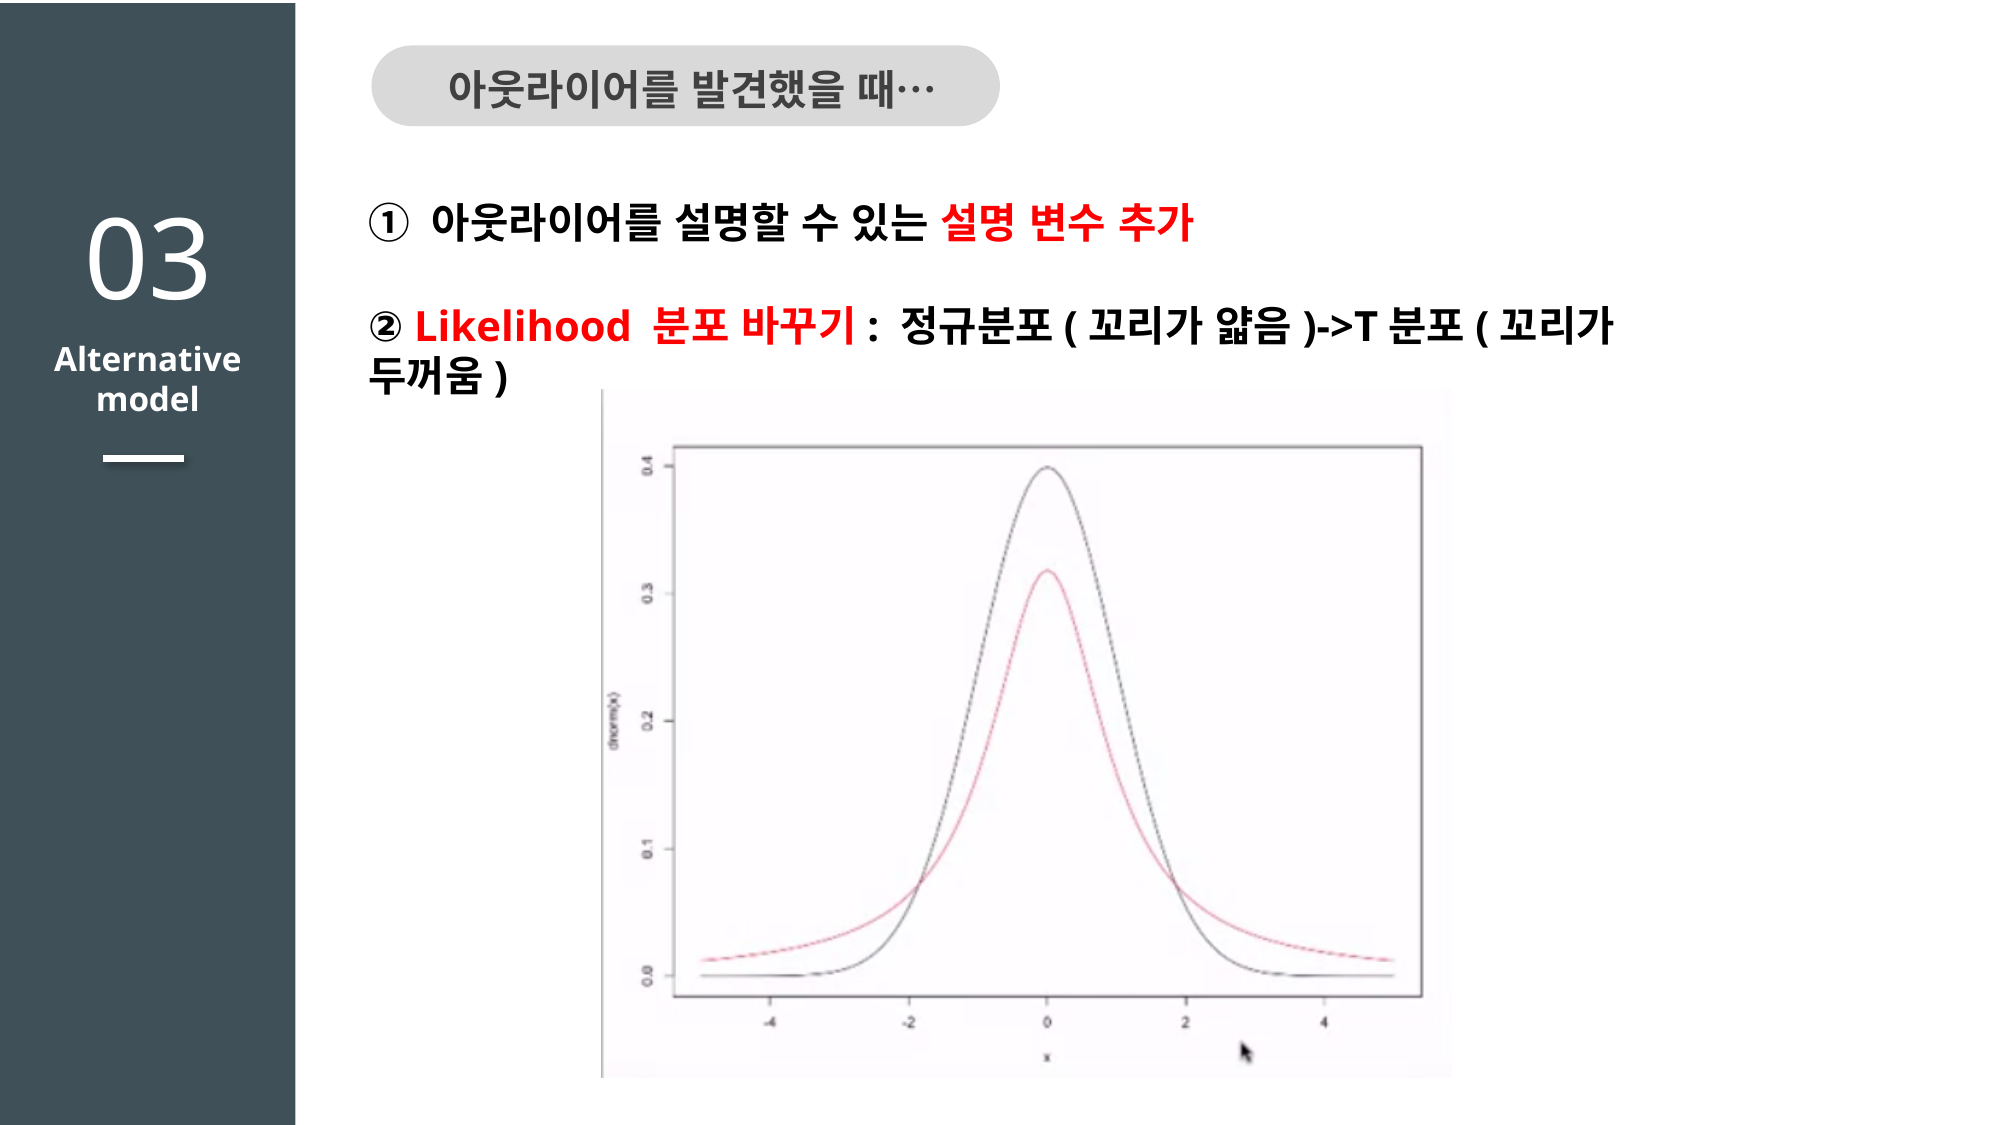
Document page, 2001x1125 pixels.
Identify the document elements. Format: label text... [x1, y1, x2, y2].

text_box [45, 179, 251, 459]
picture [601, 389, 1452, 1078]
text_box 아웃라이어를 발견했을 때… [434, 56, 953, 121]
text_box ① 아웃라이어를 설명할 수 있는 설명 변수 추가 [353, 189, 1471, 255]
text_box [370, 44, 1002, 128]
text_box ② Likelihood 분포 바꾸기: 정규분포(꼬리가 얇음)->T분포(꼬리가 두꺼움) [353, 292, 1700, 407]
text_box [0, 2, 296, 1125]
